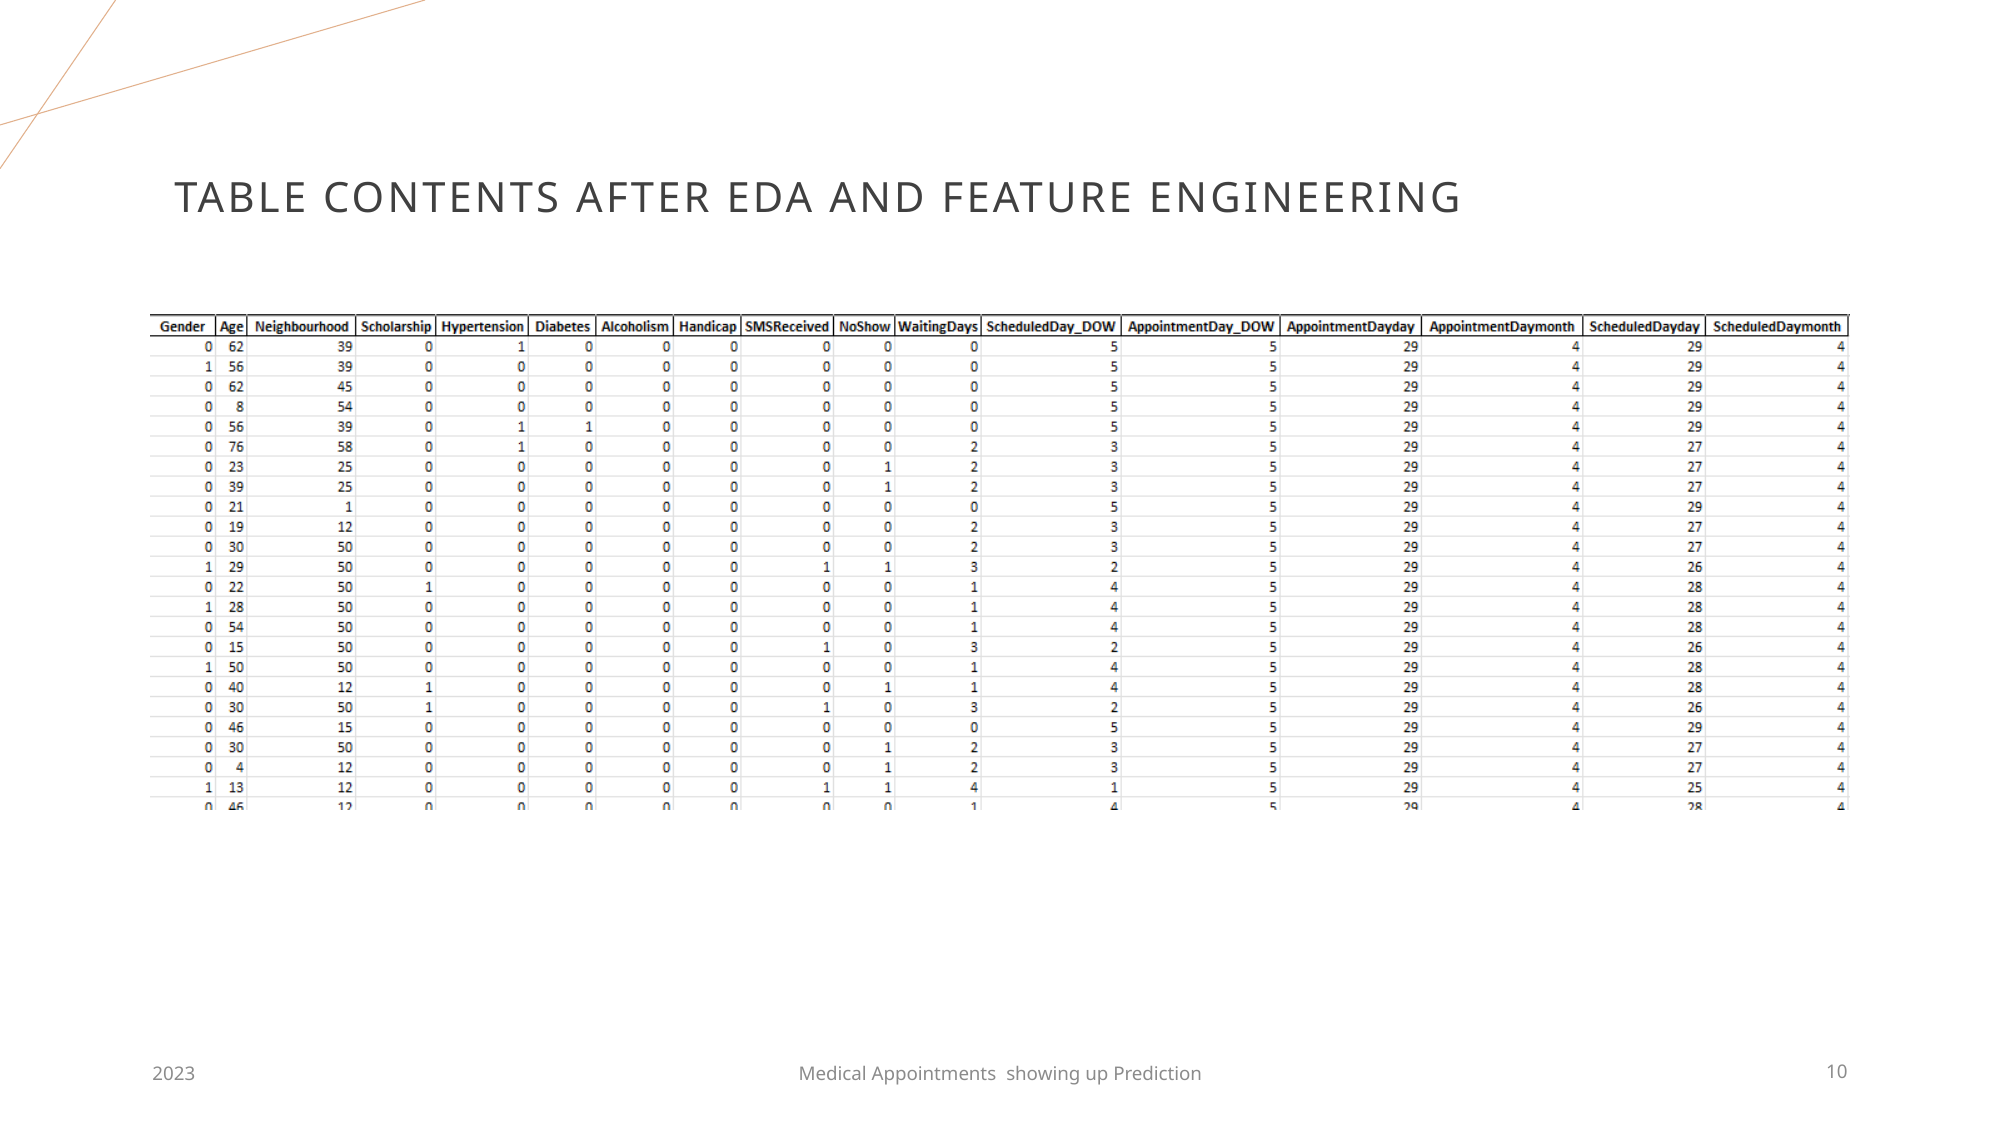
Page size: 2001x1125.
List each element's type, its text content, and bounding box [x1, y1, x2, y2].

title Table contents AFTER EDA AND FEATURE ENGINEERING [137, 149, 1499, 248]
slide_number 2023 [137, 1042, 588, 1103]
footer Medical Appointments showing up Prediction [662, 1042, 1338, 1103]
slide_number 10 [1412, 1042, 1863, 1103]
picture [150, 314, 1850, 811]
